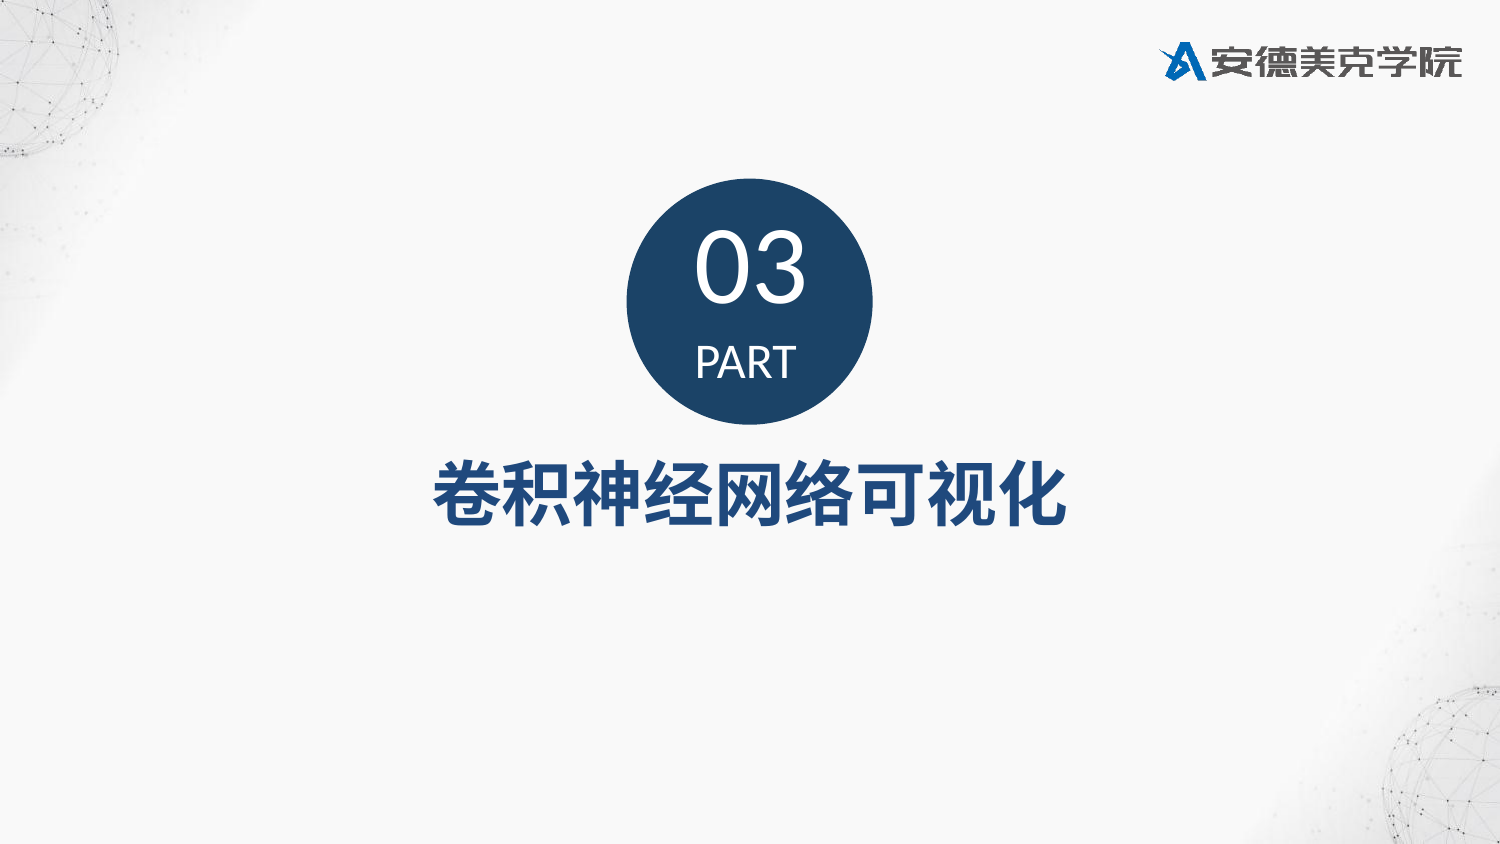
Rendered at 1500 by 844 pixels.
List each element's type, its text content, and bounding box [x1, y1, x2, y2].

text_box 卷积神经网络可视化 [407, 444, 1092, 541]
text_box [666, 395, 833, 427]
text_box 03 PART [609, 258, 894, 395]
text_box [632, 176, 867, 258]
picture [0, 0, 1500, 844]
